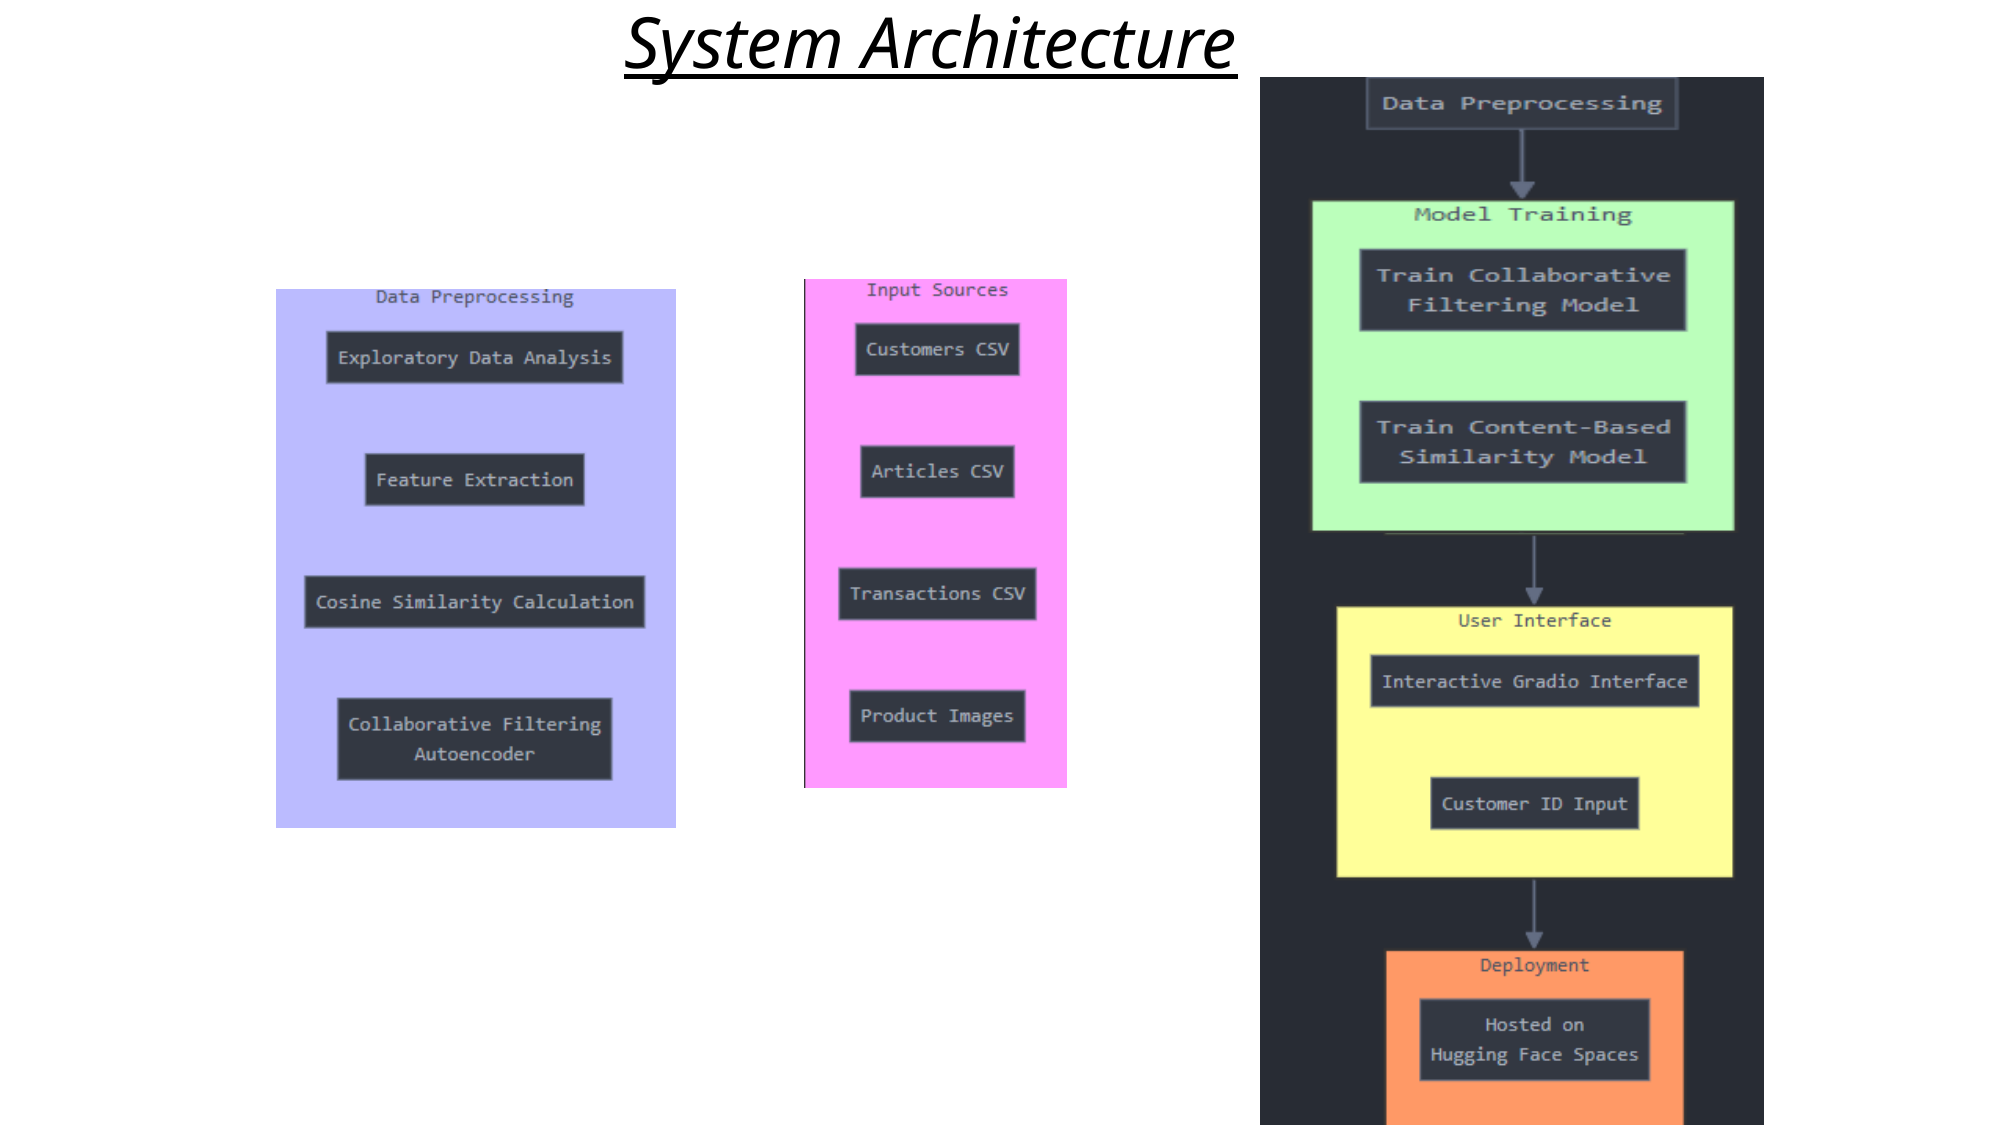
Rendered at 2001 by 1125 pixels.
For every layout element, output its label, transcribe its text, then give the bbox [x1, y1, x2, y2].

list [276, 289, 676, 828]
picture [1260, 77, 1764, 1125]
picture [804, 279, 1067, 788]
title System Architecture [0, 0, 1863, 93]
